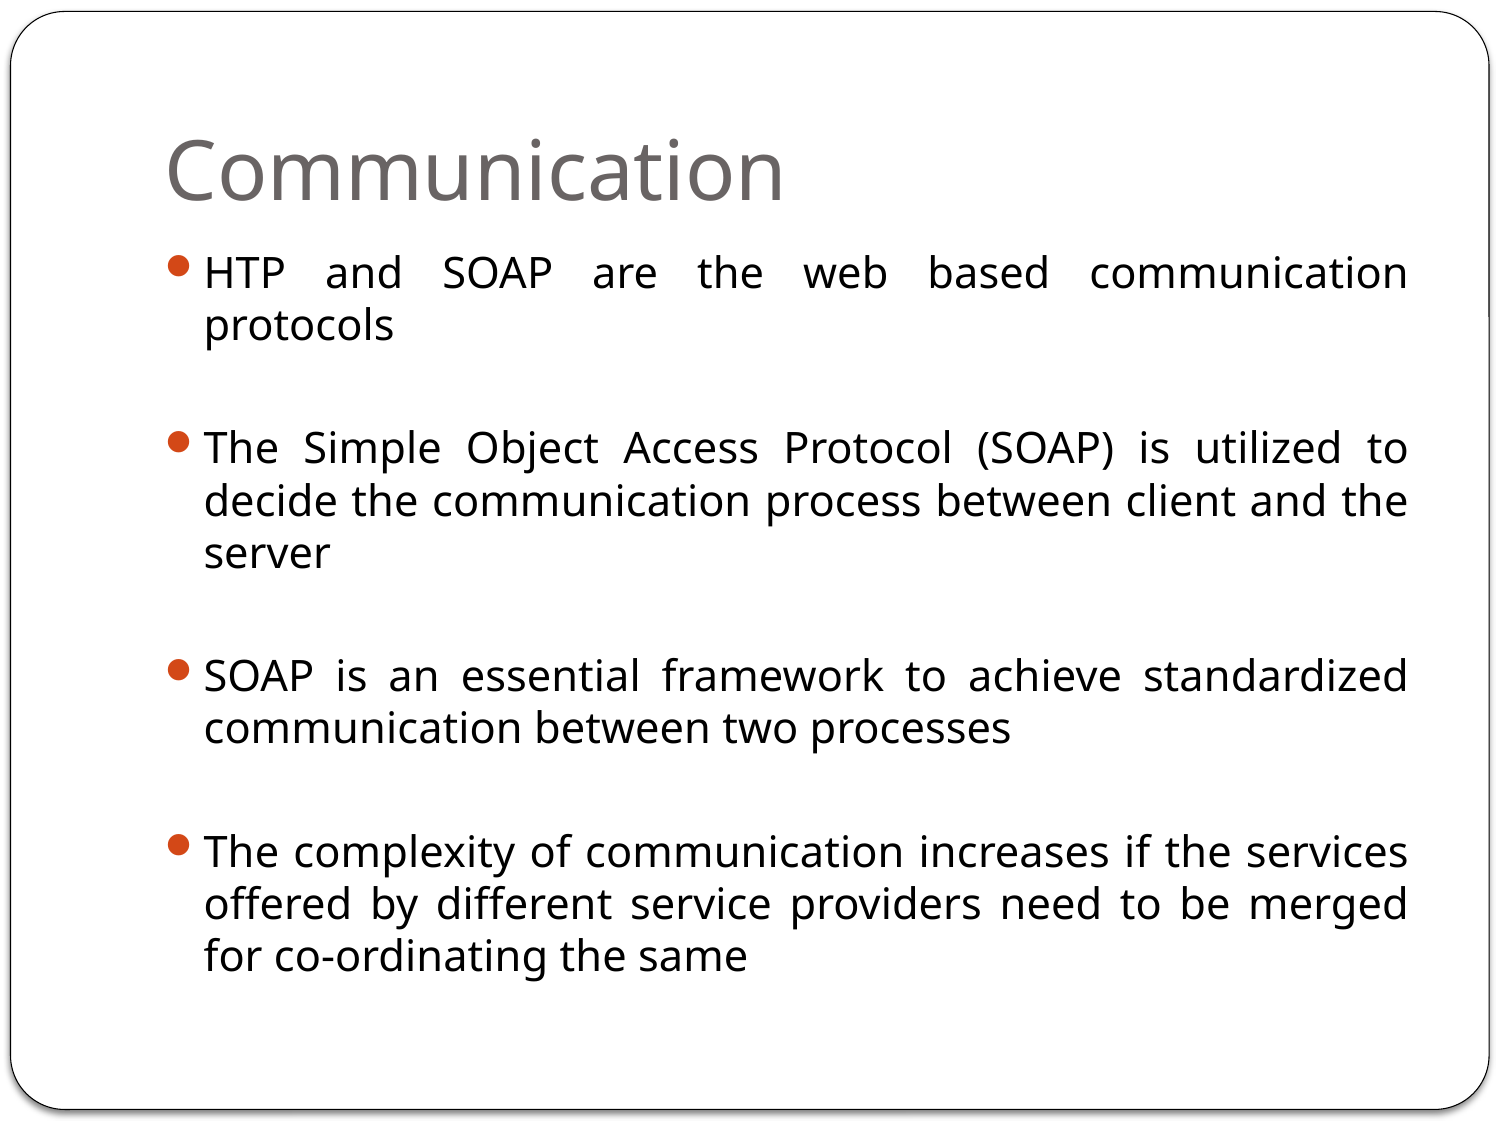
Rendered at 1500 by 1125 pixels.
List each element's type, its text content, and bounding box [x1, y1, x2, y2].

list HTP and SOAP are the web based communication protocols The Simple Object Access Protocol (SOAP) is utilized to decide the communication process between client and the server SOAP is an essential framework to achieve standardized communication between two processes The complexity of communication increases if the services offered by different service providers need to be merged for co-ordinating the same [150, 237, 1425, 988]
title Communication [150, 45, 1425, 233]
